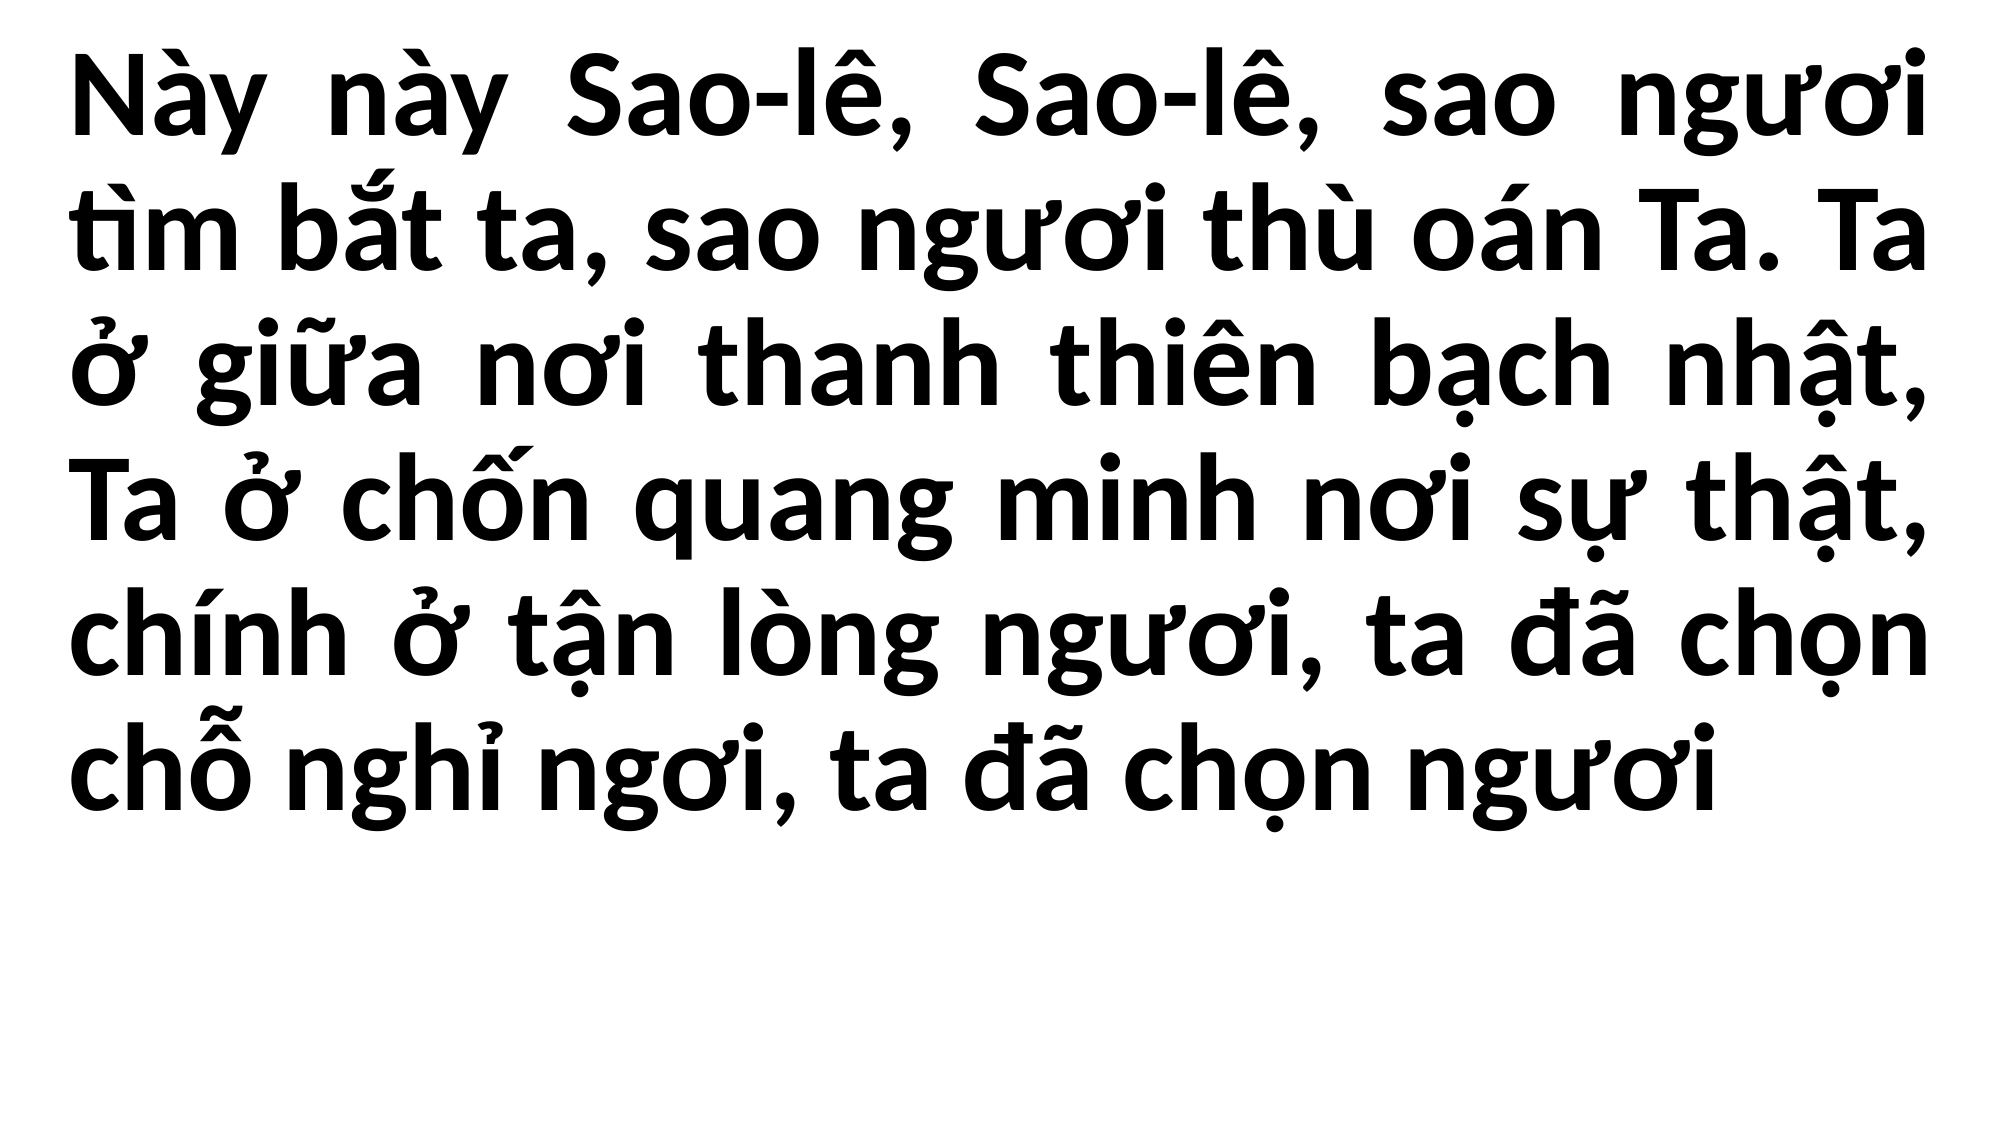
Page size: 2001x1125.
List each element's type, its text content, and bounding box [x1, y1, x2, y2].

list Này này Sao-lê, Sao-lê, sao ngươi tìm bắt ta, sao ngươi thù oán Ta. Ta ở giữa nơi thanh thiên bạch nhật, Ta ở chốn quang minh nơi sự thật, chính ở tận lòng ngươi, ta đã chọn chỗ nghỉ ngơi, ta đã chọn ngươi [53, 20, 1949, 734]
